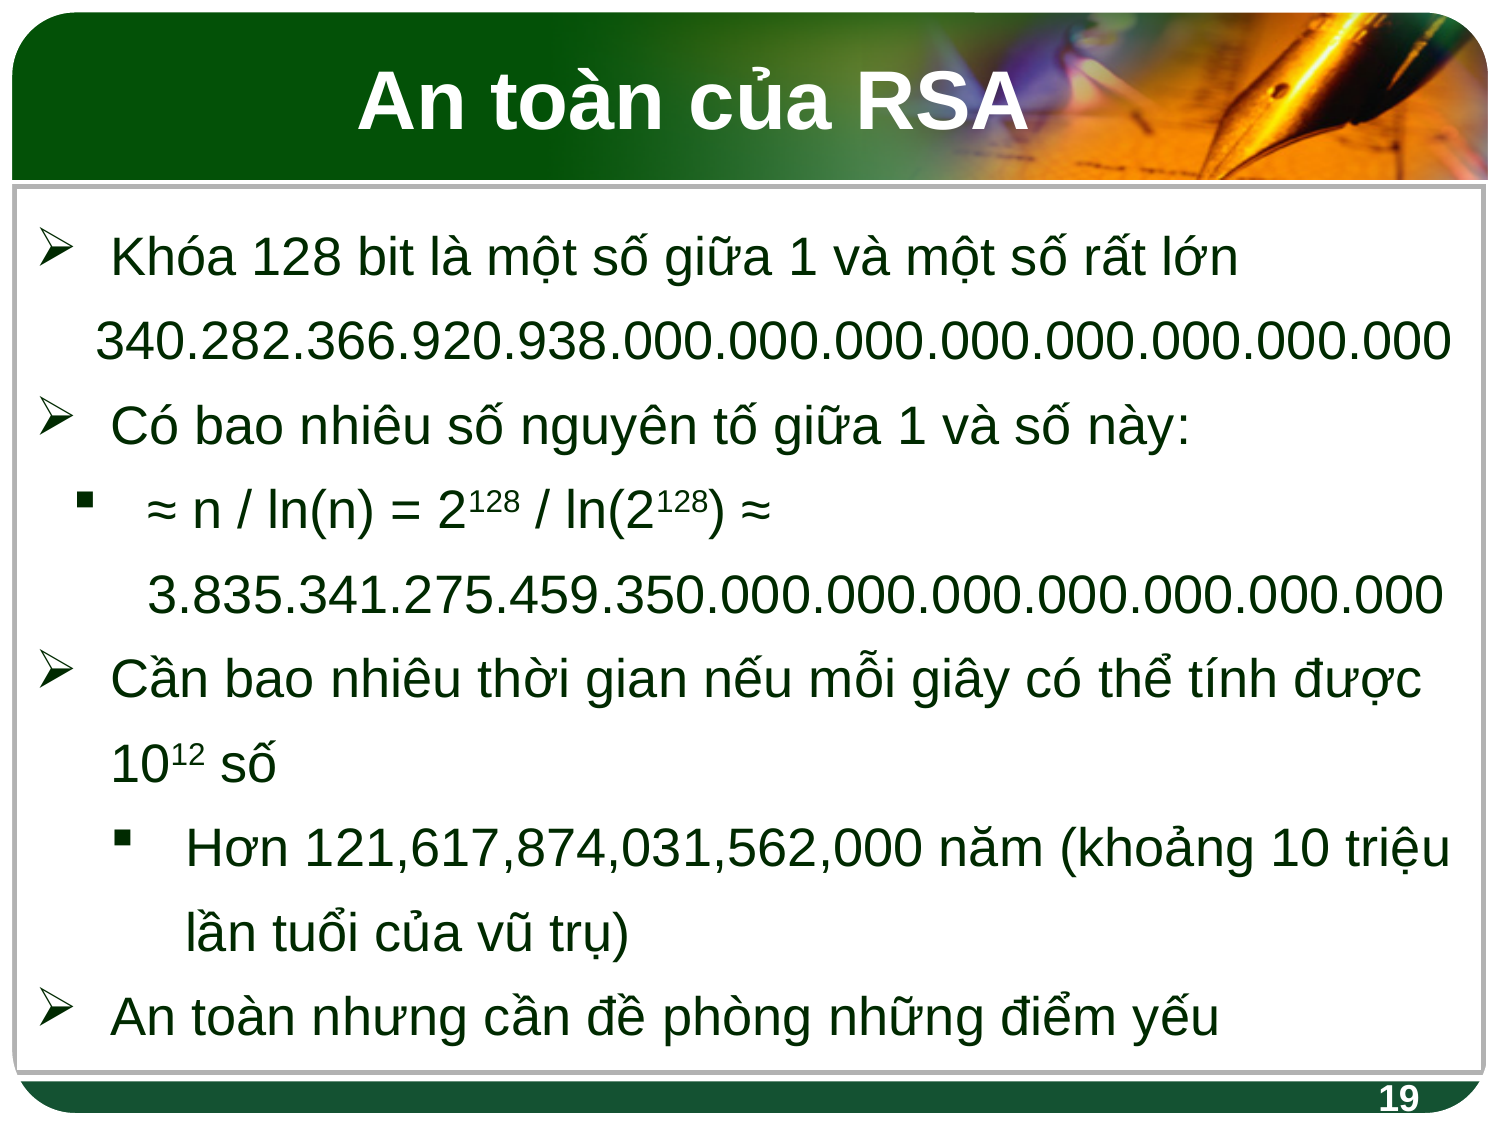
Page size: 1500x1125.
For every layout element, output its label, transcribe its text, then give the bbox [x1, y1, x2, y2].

text_box An toàn của RSA [24, 50, 1363, 143]
text_box Khóa 128 bit là một số giữa 1 và một số rất lớn 340.282.366.920.938.000.000.000.000.000.000.000.000 Có bao nhiêu số nguyên tố giữa 1 và số này: ≈ n / ln(n) = 2128 / ln(2128) ≈ 3.835.341.275.459.350.000.000.000.000.000.000.000 Cần bao nhiêu thời gian nếu mỗi giây có thể tính được 1012 số Hơn 121,617,874,031,562,000 năm (khoảng 10 triệu lần tuổi của vũ trụ) An toàn nhưng cần đề phòng những điểm yếu [20, 194, 1475, 1054]
picture [13, 13, 1487, 180]
